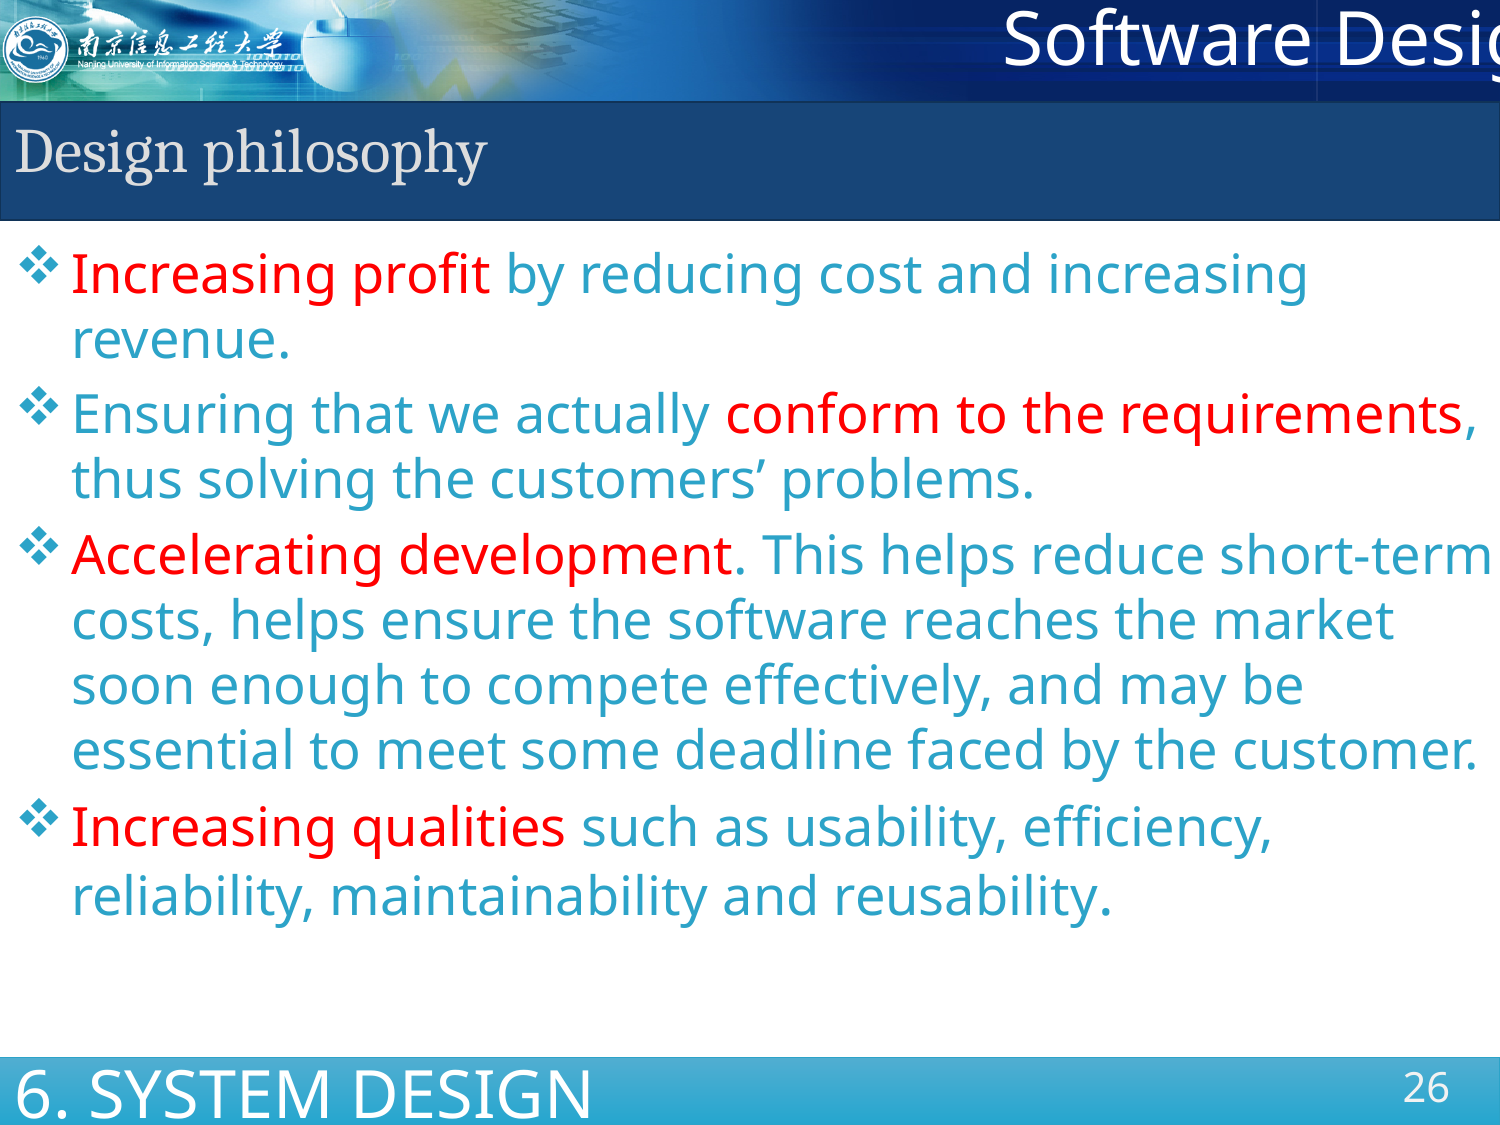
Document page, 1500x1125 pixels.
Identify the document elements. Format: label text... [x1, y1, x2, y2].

text_box 6. SYSTEM DESIGN PRINCIPLES [0, 1044, 975, 1125]
list Increasing profit by reducing cost and increasing revenue. Ensuring that we actually conform to the requirements, thus solving the customers’ problems. Accelerating development. This helps reduce short-term costs, helps ensure the software reaches the market soon enough to compete effectively, and may be essential to meet some deadline faced by the customer. Increasing qualities such as usability, efficiency, reliability, maintainability and reusability. [0, 231, 1500, 1034]
picture [0, 0, 1500, 101]
picture [1496, 33, 1500, 57]
title Design philosophy [0, 101, 1500, 221]
